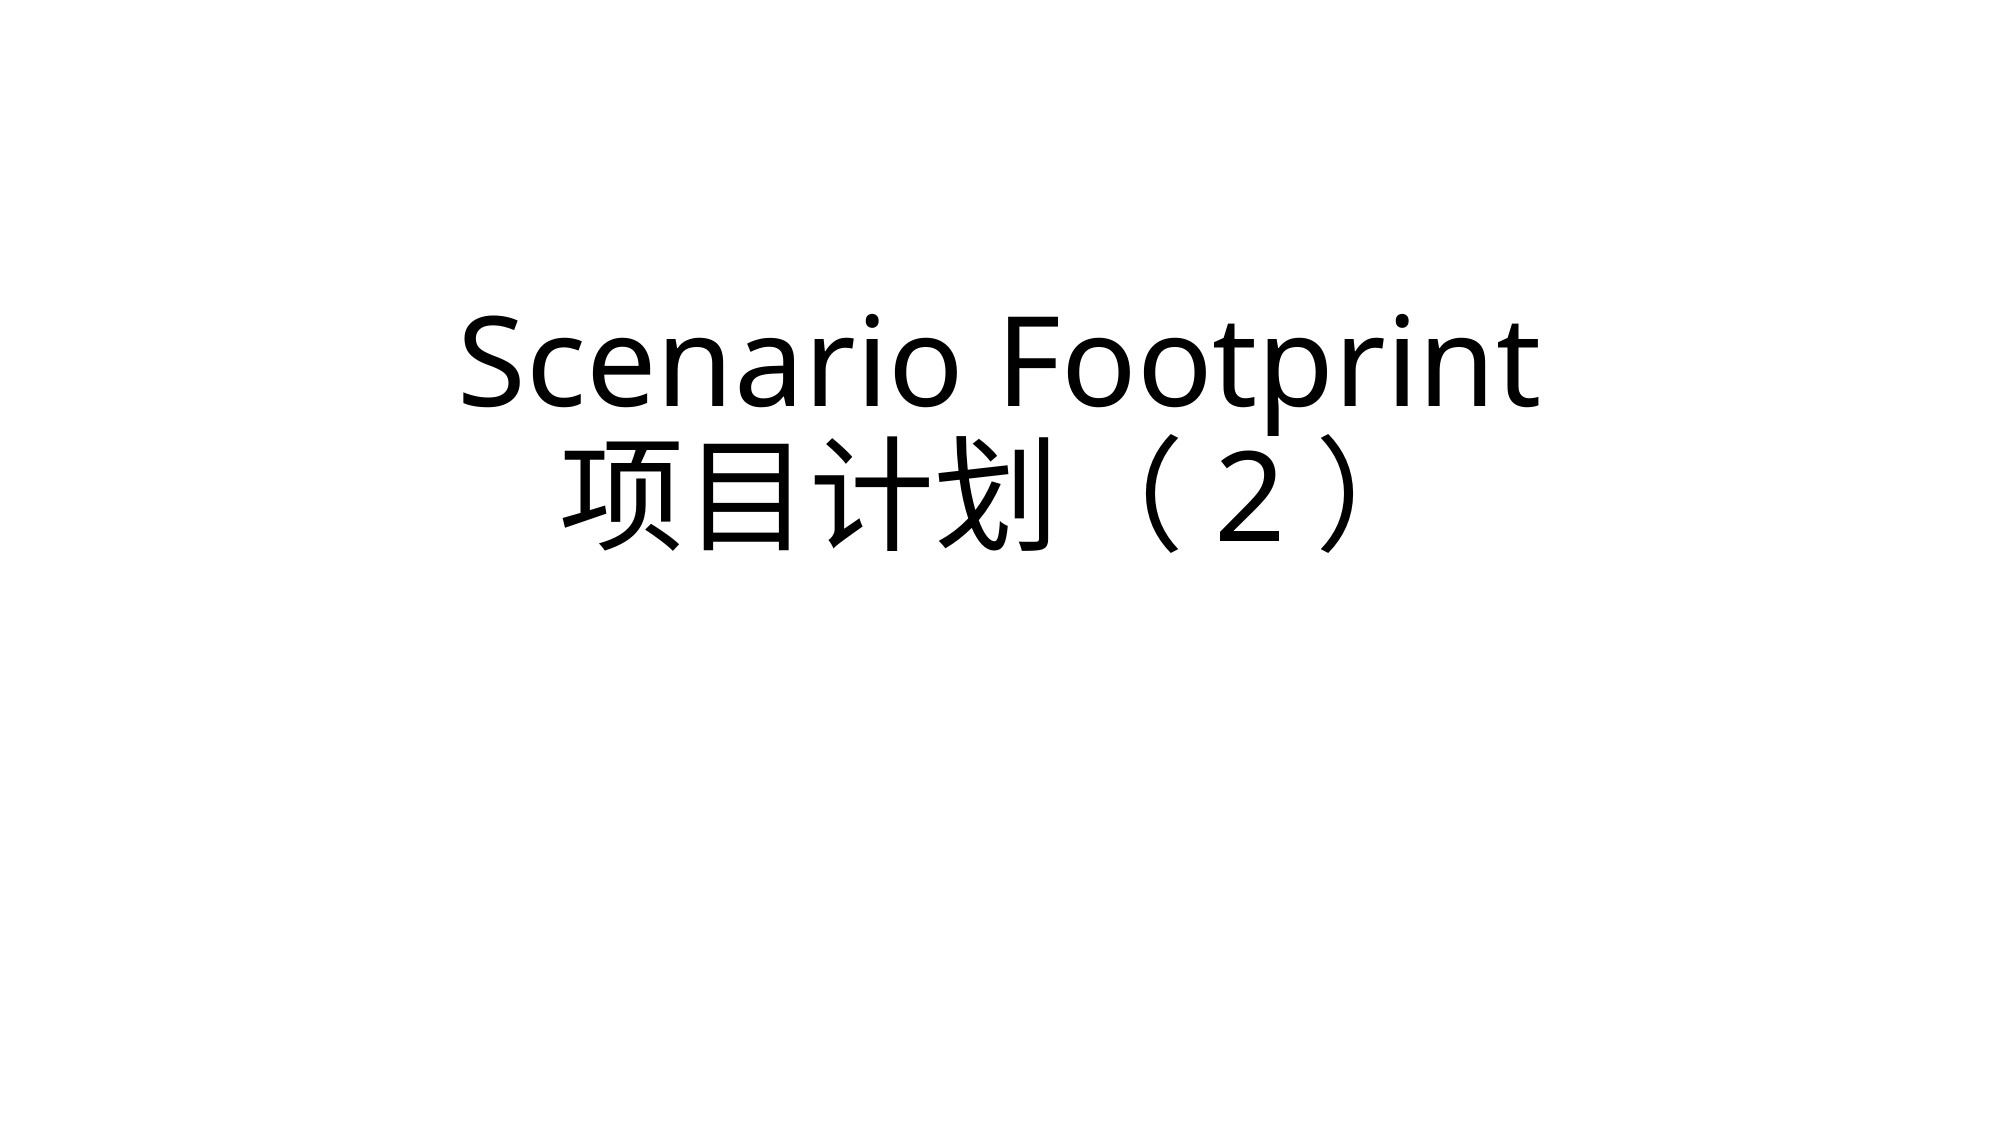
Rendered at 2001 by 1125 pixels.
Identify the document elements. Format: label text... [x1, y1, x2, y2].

title Scenario Footprint 项目计划（2） [249, 184, 1750, 576]
